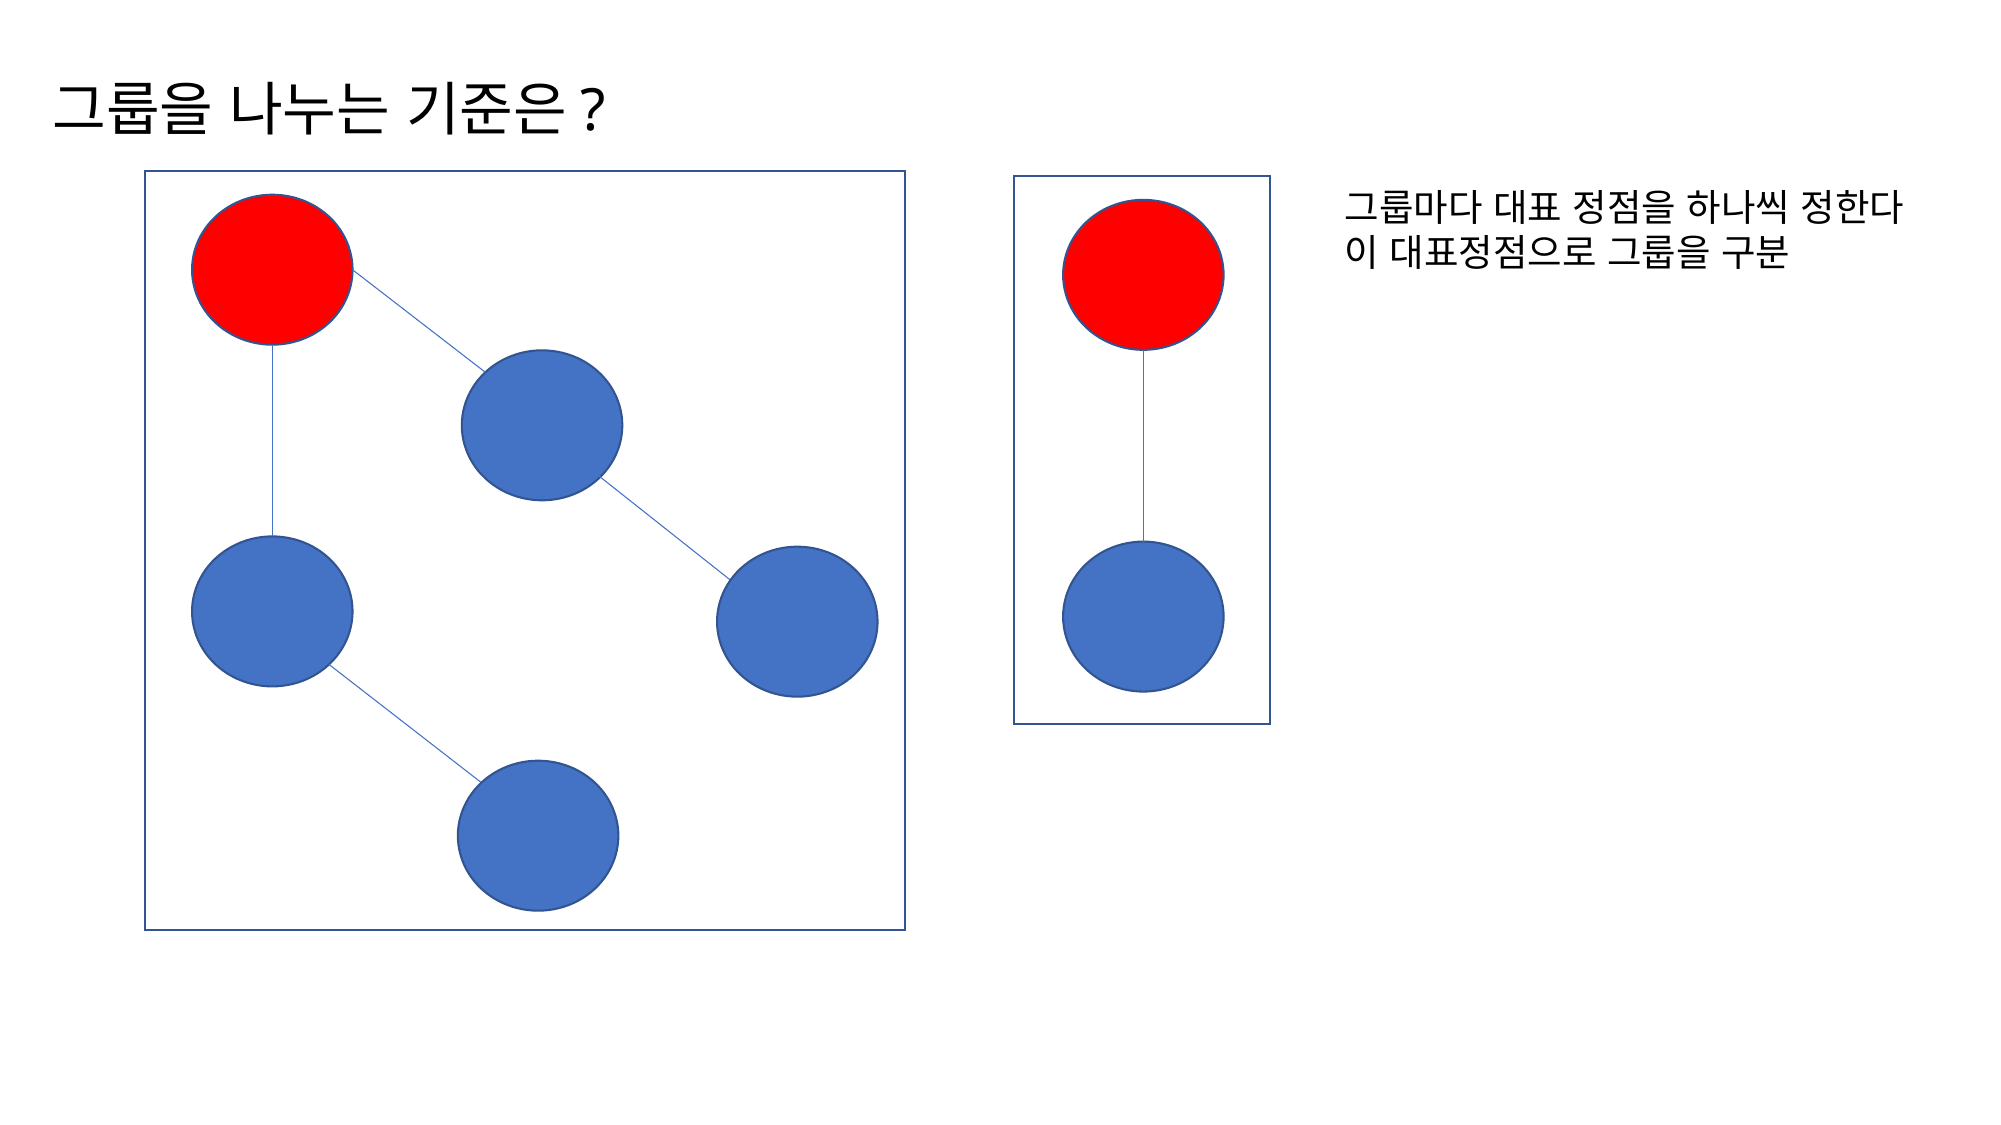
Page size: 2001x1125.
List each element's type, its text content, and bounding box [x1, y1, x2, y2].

text_box 그룹마다 대표 정점을 하나씩 정한다 이 대표정점으로 그룹을 구분 [1330, 176, 1920, 281]
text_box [144, 170, 906, 931]
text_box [1014, 176, 1270, 724]
title 그룹을 나누는 기준은? [37, 3, 1763, 221]
